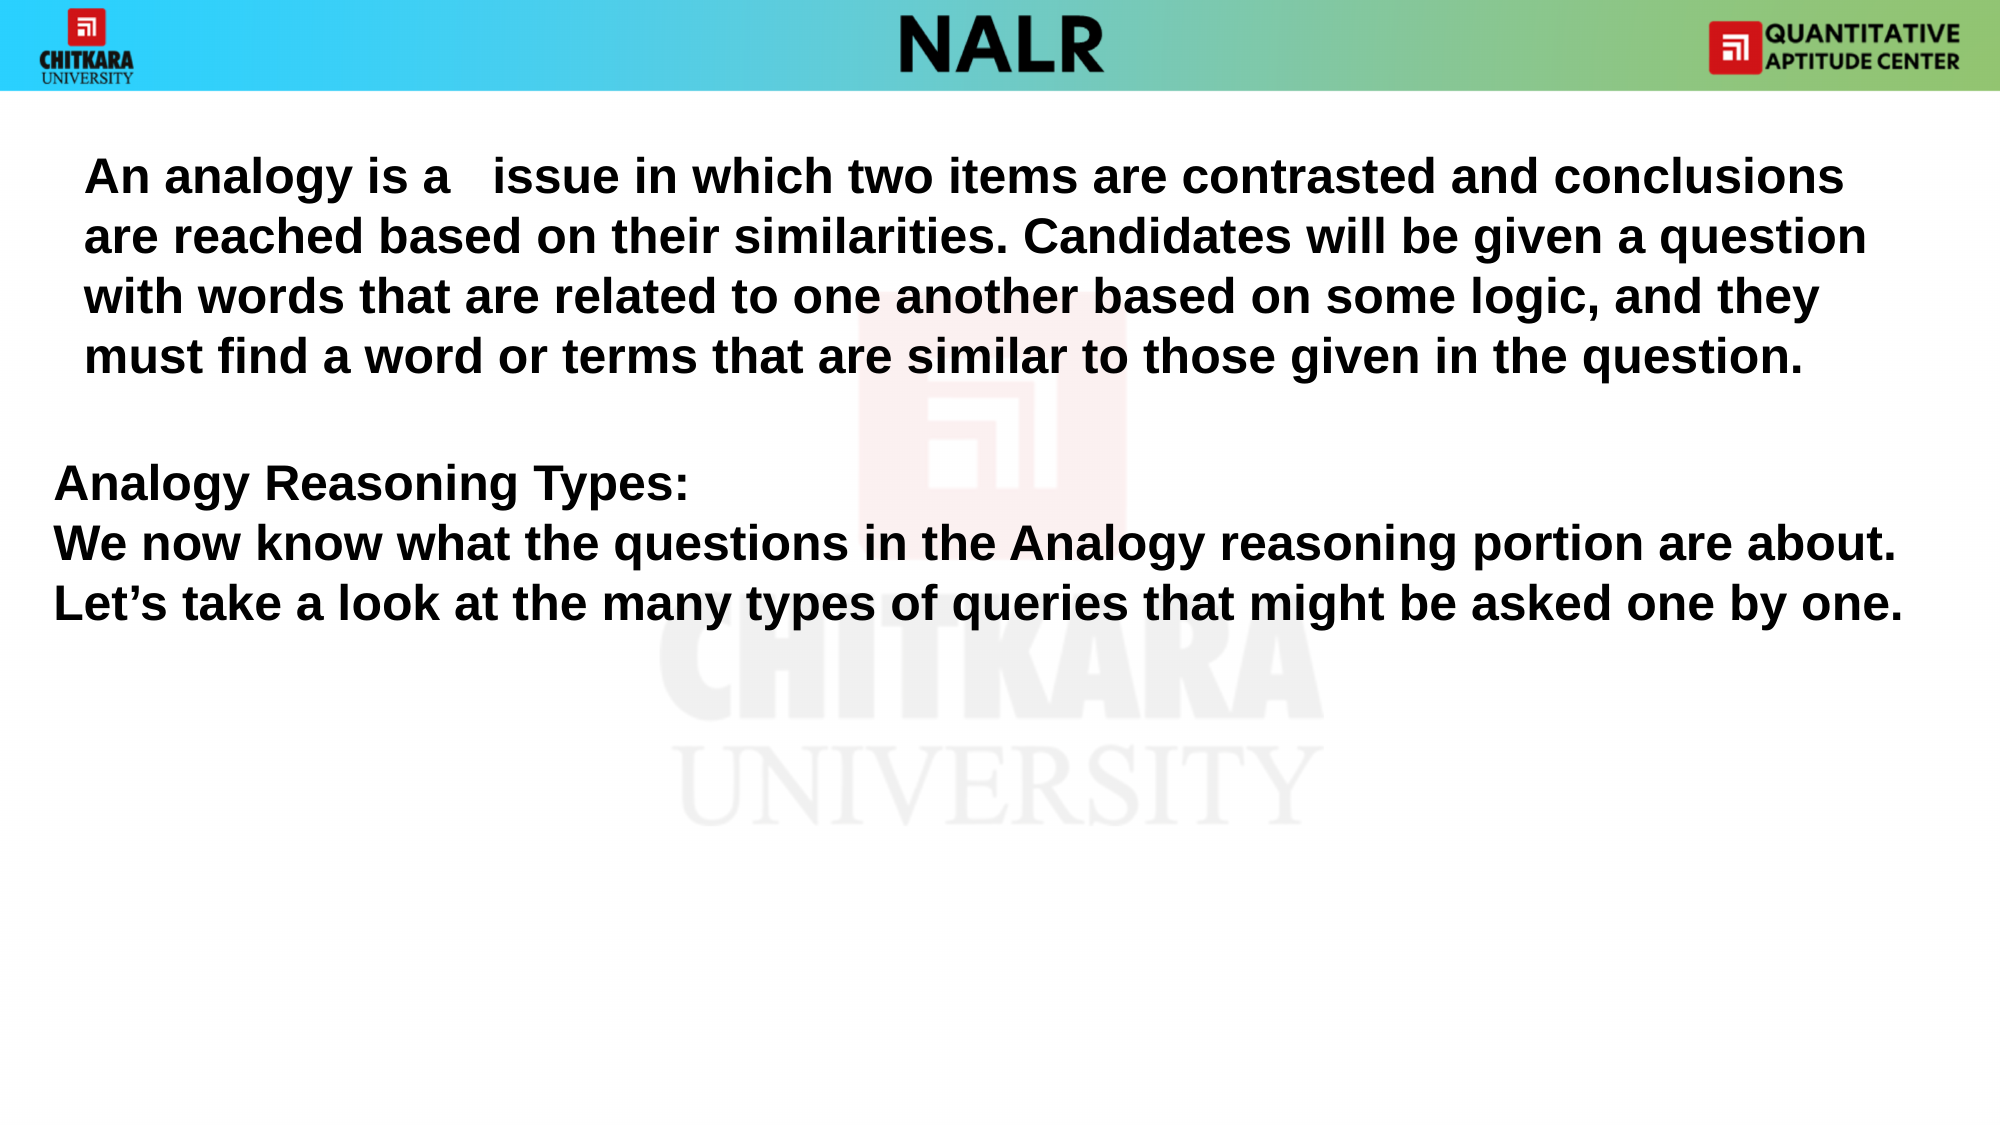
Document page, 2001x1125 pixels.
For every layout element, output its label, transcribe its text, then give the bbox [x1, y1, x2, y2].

text_box Analogy Reasoning Types: We now know what the questions in the Analogy reasoning portion are about. Let’s take a look at the many types of queries that might be asked one by one. [38, 443, 2000, 638]
picture [0, 0, 2000, 1125]
text_box An analogy is a issue in which two items are contrasted and conclusions are reached based on their similarities. Candidates will be given a question with words that are related to one another based on some logic, and they must find a word or terms that are similar to those given in the question. [69, 136, 1904, 391]
